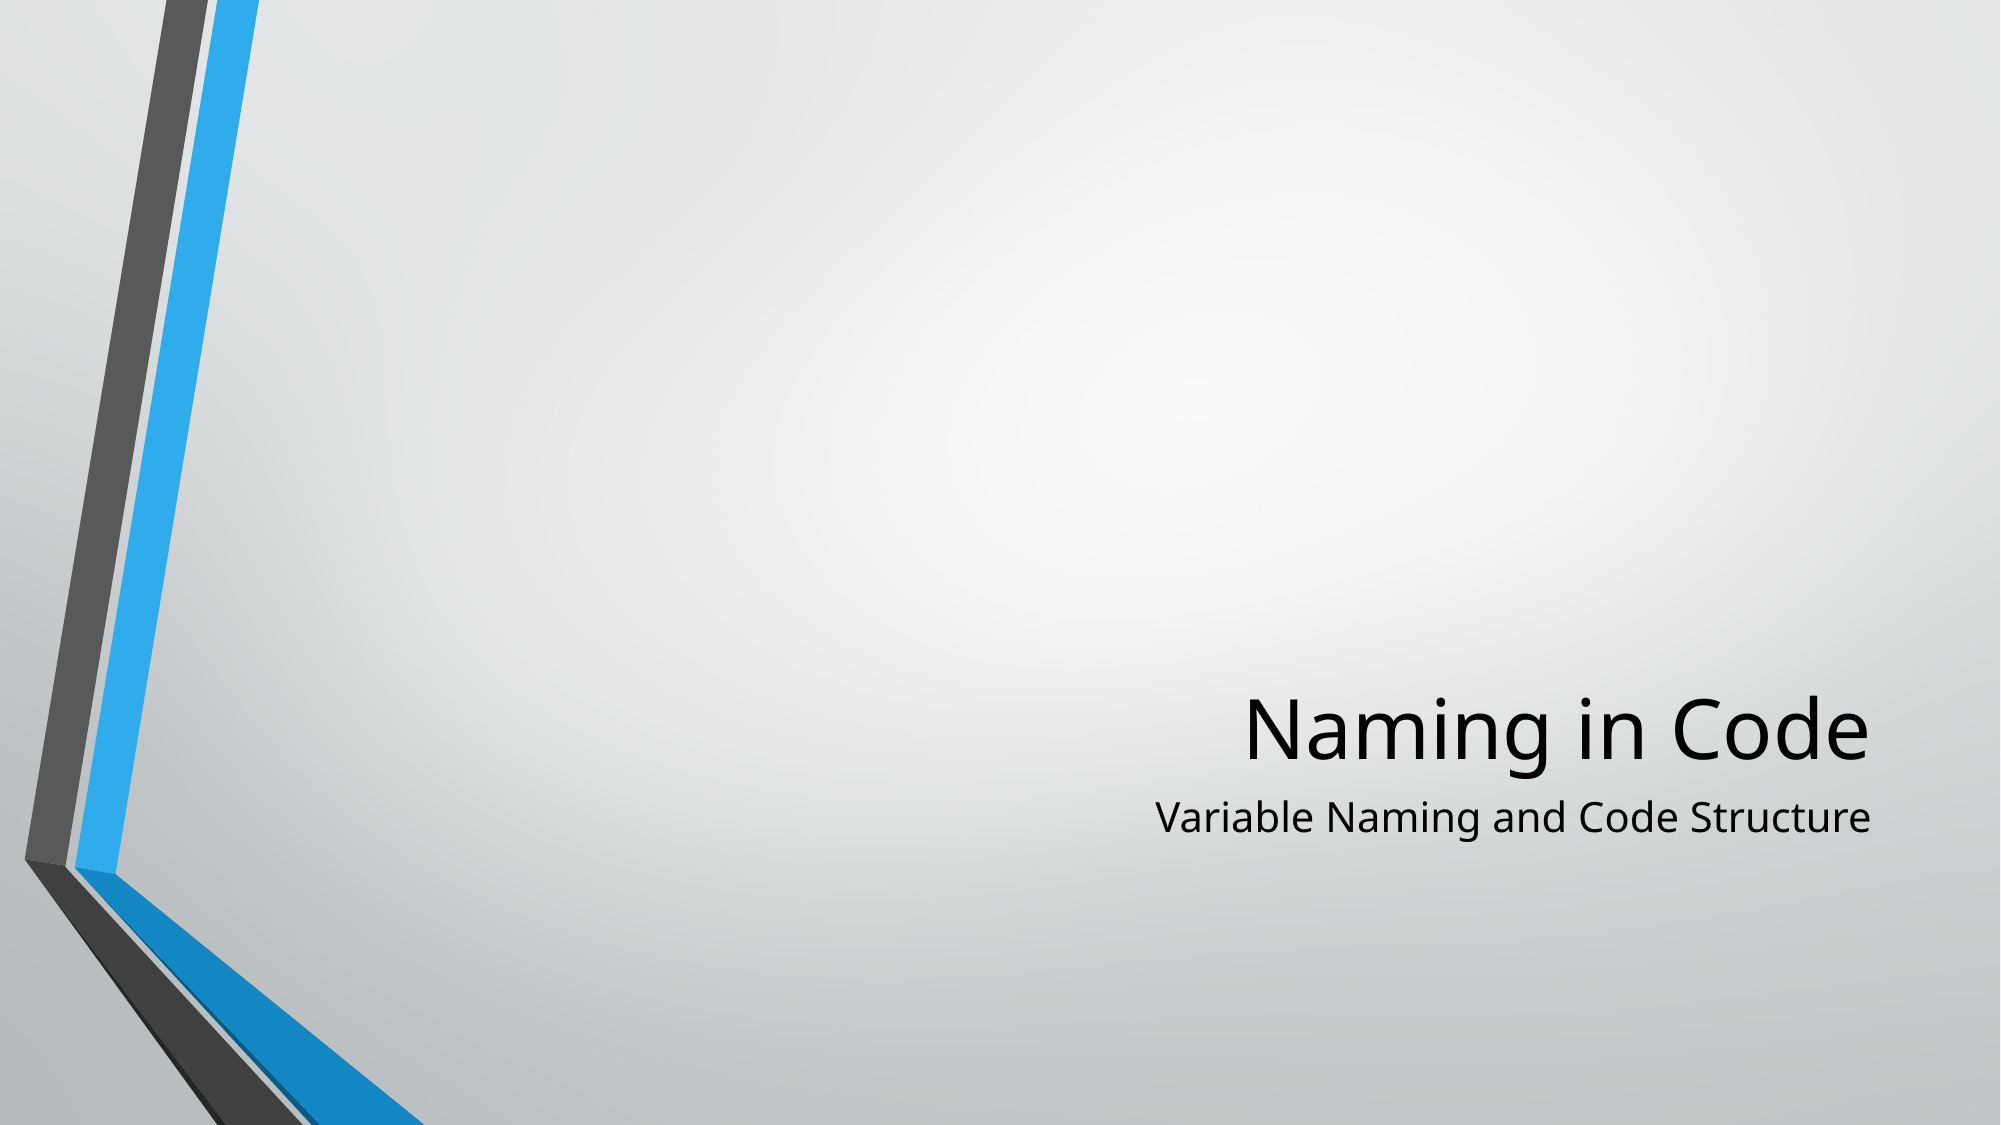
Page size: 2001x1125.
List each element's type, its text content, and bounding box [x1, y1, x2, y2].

title Naming in Code [421, 437, 1887, 783]
list Variable Naming and Code Structure [421, 783, 1887, 925]
